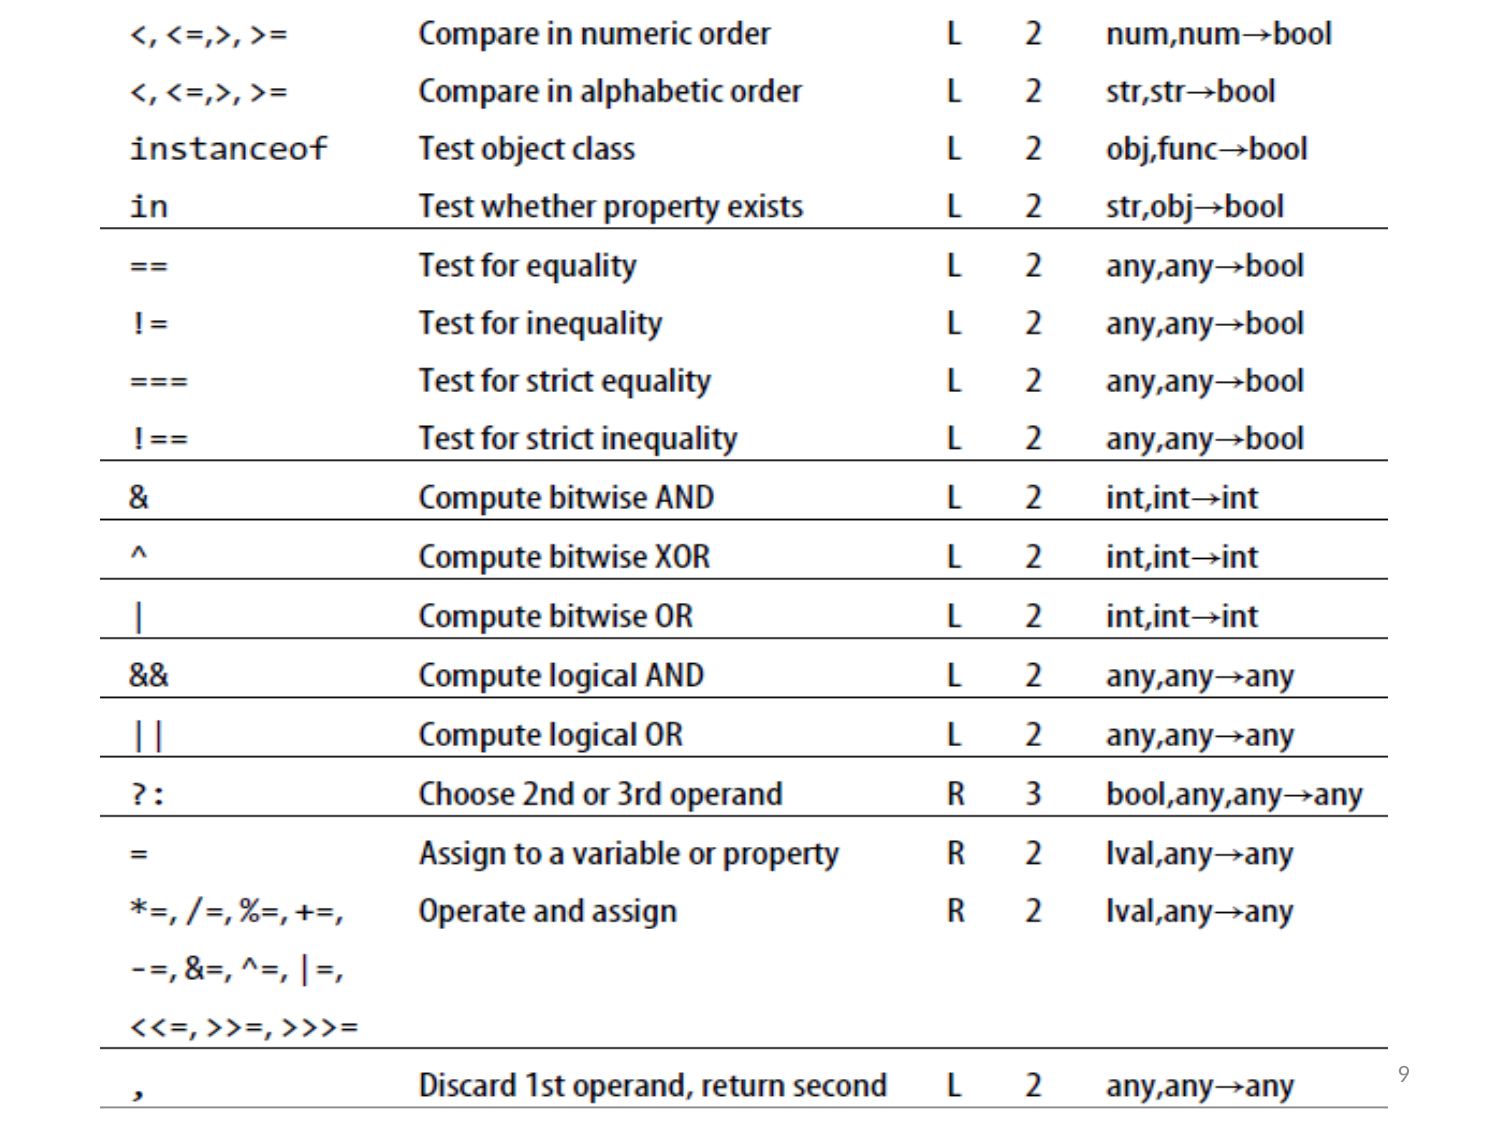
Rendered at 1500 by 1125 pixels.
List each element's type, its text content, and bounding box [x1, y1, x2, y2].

slide_number 9 [1392, 1042, 1425, 1103]
picture [100, 0, 1389, 1117]
